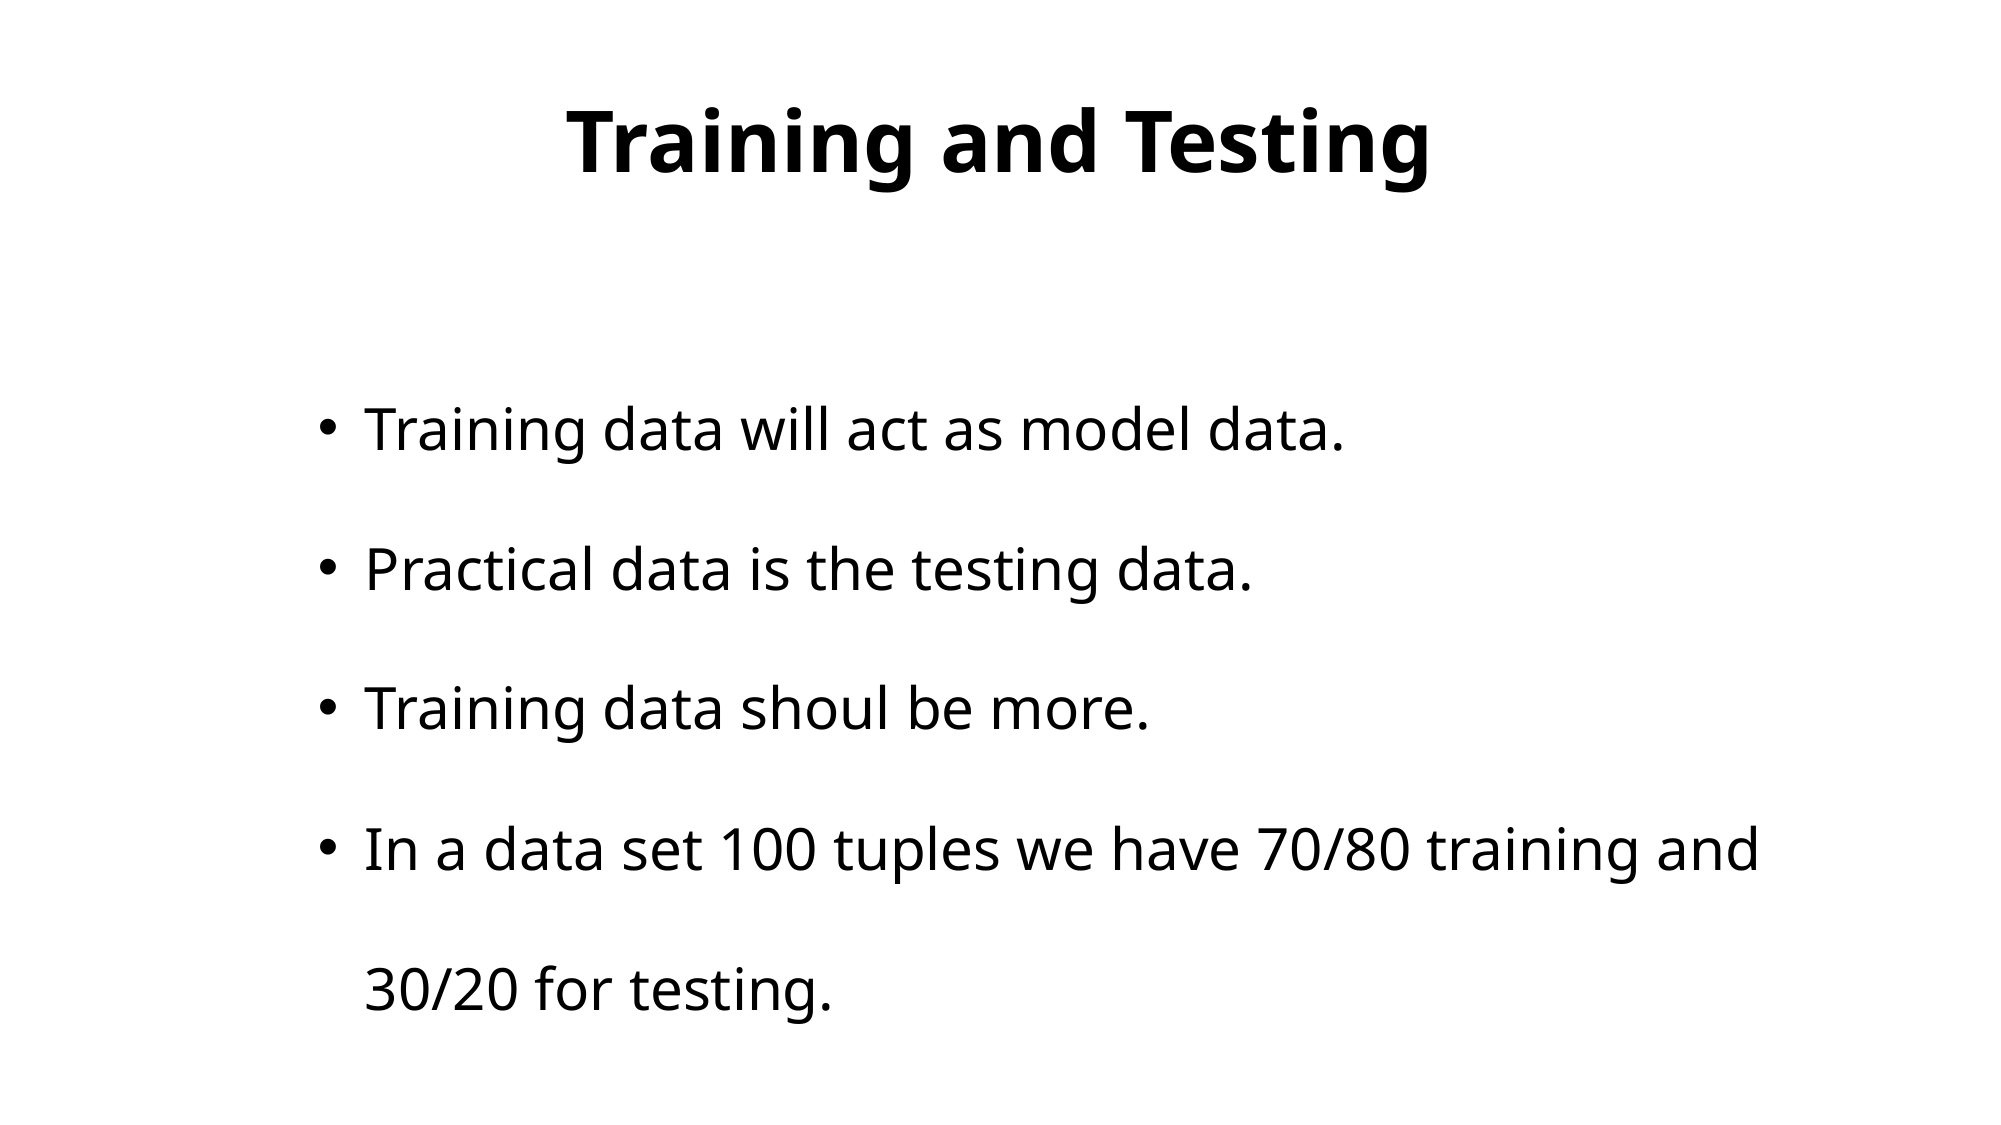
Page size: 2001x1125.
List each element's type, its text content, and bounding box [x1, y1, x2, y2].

title Training and Testing [99, 45, 1900, 233]
text_box Training data will act as model data. Practical data is the testing data. Training data shoul be more. In a data set 100 tuples we have 70/80 training and 30/20 for testing. [303, 314, 1780, 1029]
